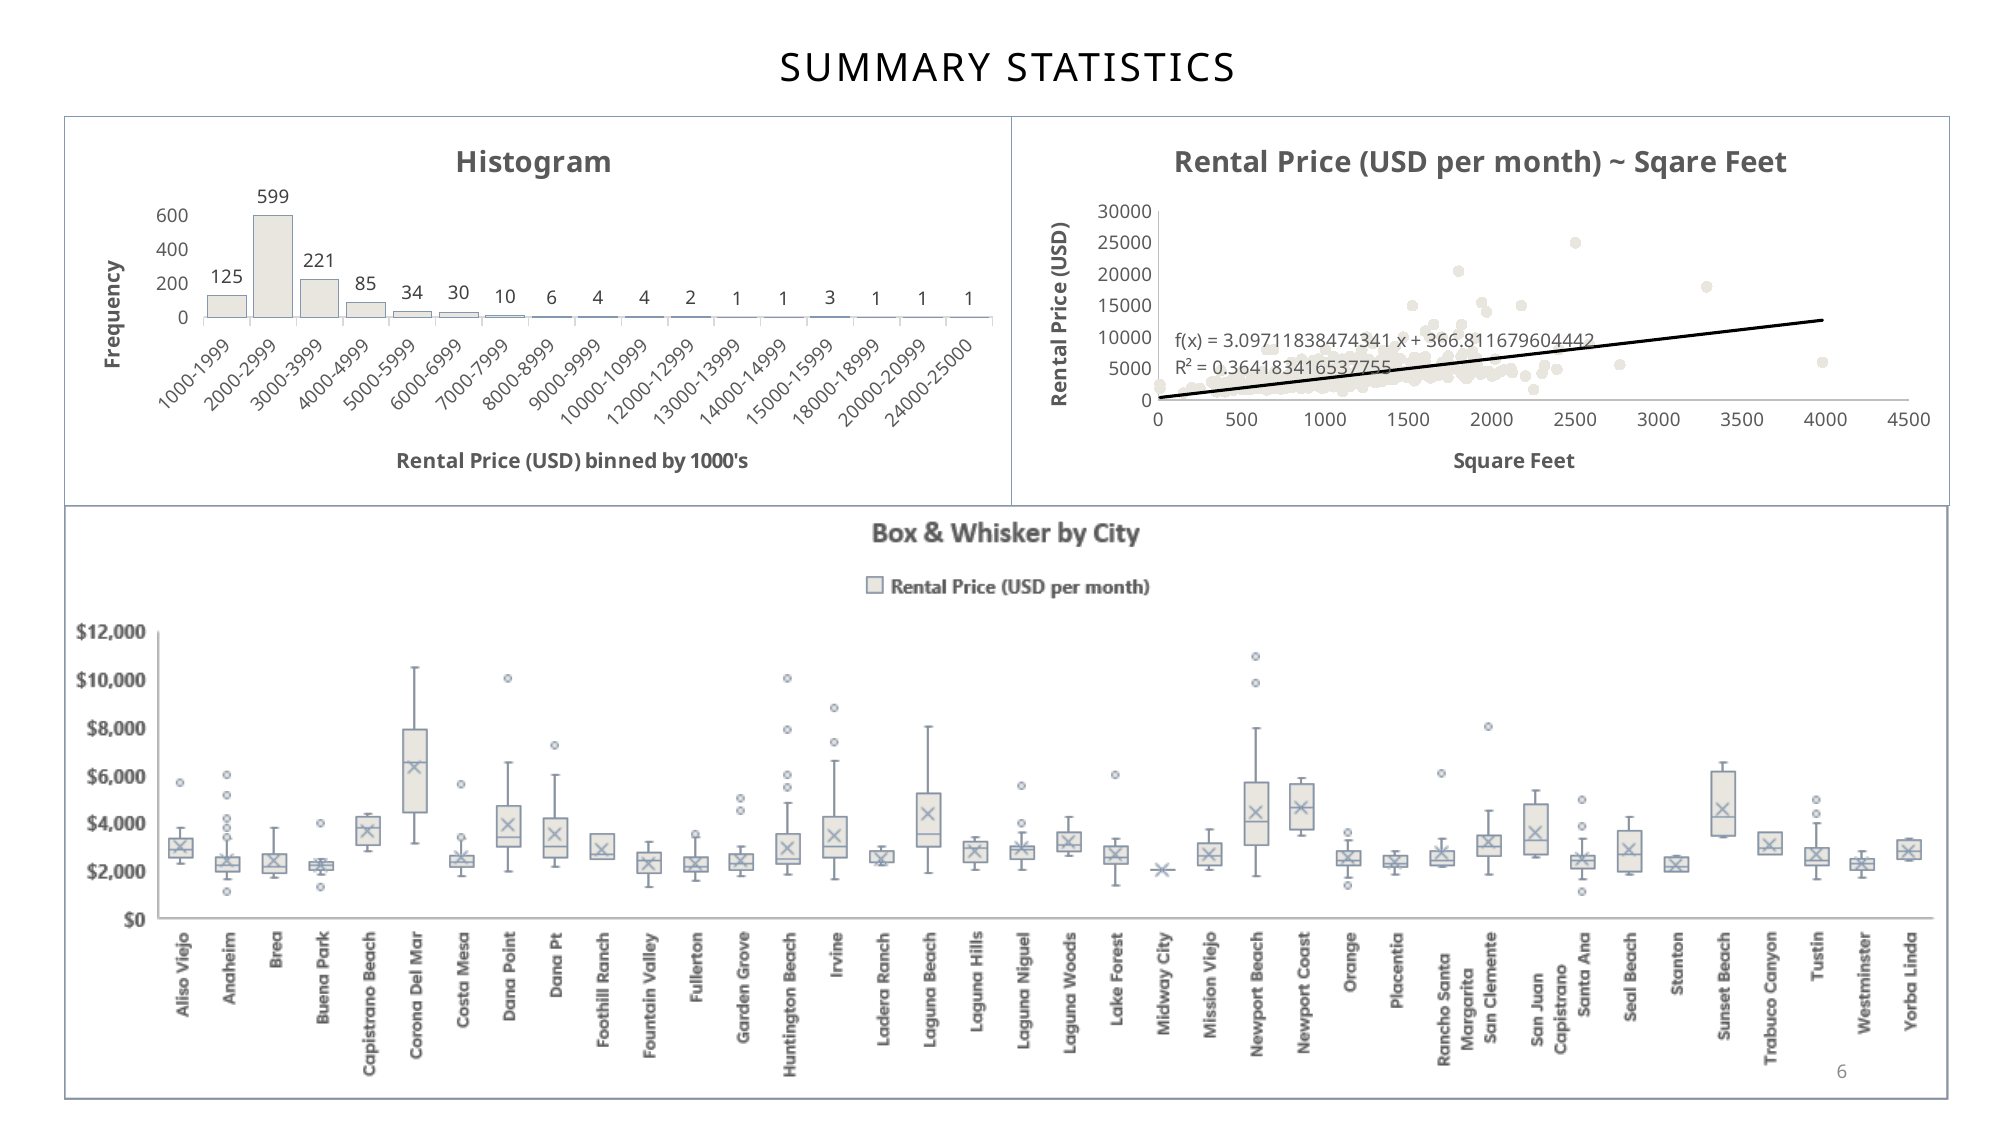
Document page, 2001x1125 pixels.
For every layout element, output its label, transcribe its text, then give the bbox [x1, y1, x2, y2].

title Summary statistics [144, 40, 1870, 98]
chart [64, 116, 1950, 506]
picture [64, 506, 1950, 1103]
